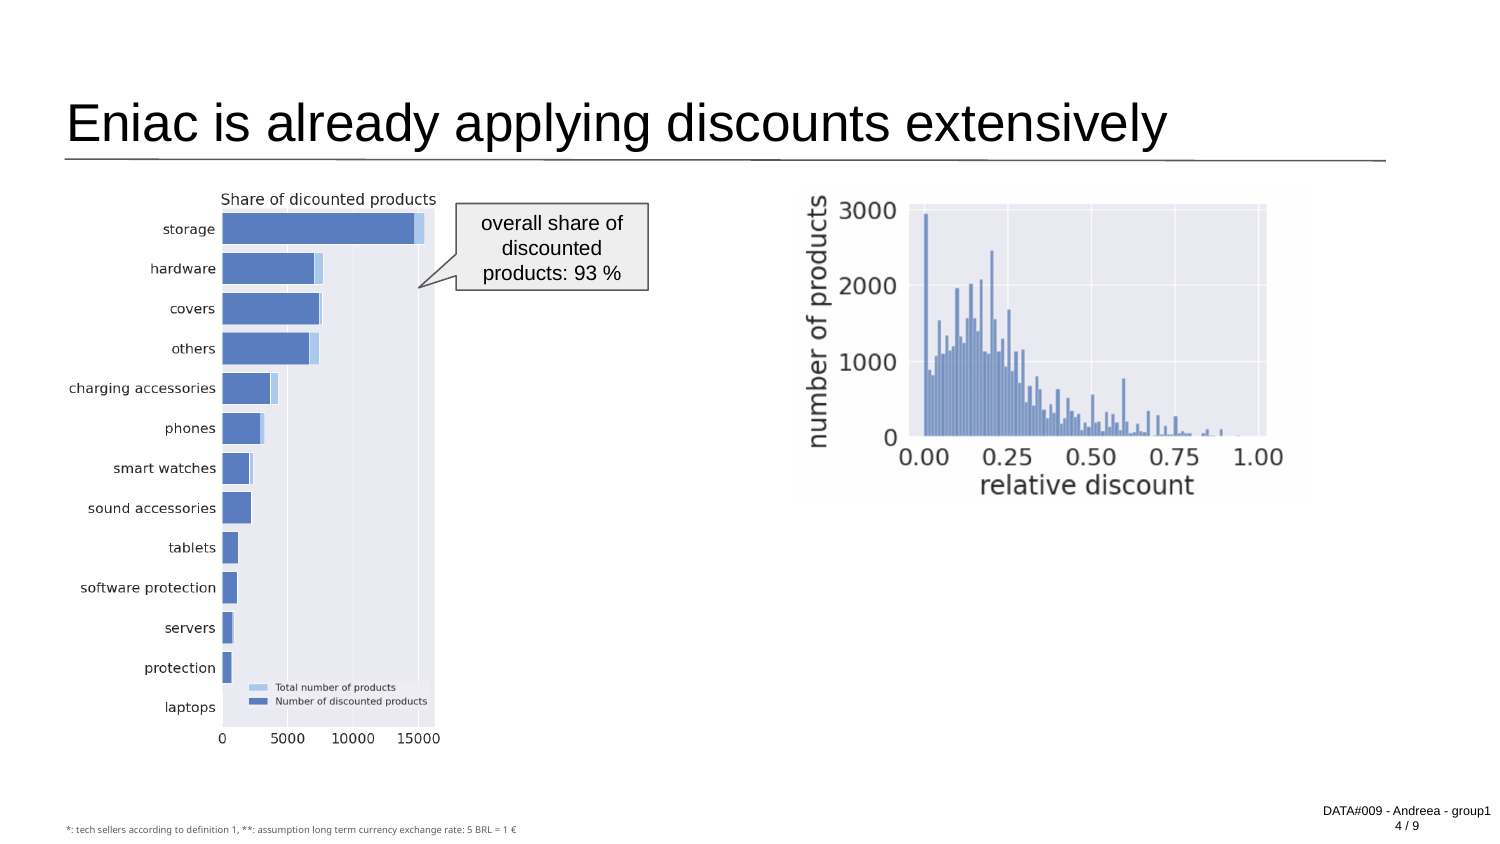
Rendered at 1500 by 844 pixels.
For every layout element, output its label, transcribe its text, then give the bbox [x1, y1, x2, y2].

text_box DATA#009 - Andreea - group1 4 / 9 [1294, 788, 1500, 844]
picture [64, 188, 443, 750]
text_box overall share of discounted products: 93 % [447, 203, 649, 291]
title Eniac is already applying discounts extensively [51, 72, 1449, 167]
picture [797, 188, 1313, 504]
text_box *: tech sellers according to definition 1, **: assumption long term currency exchange rate: 5 BRL = 1 € [51, 810, 1097, 844]
